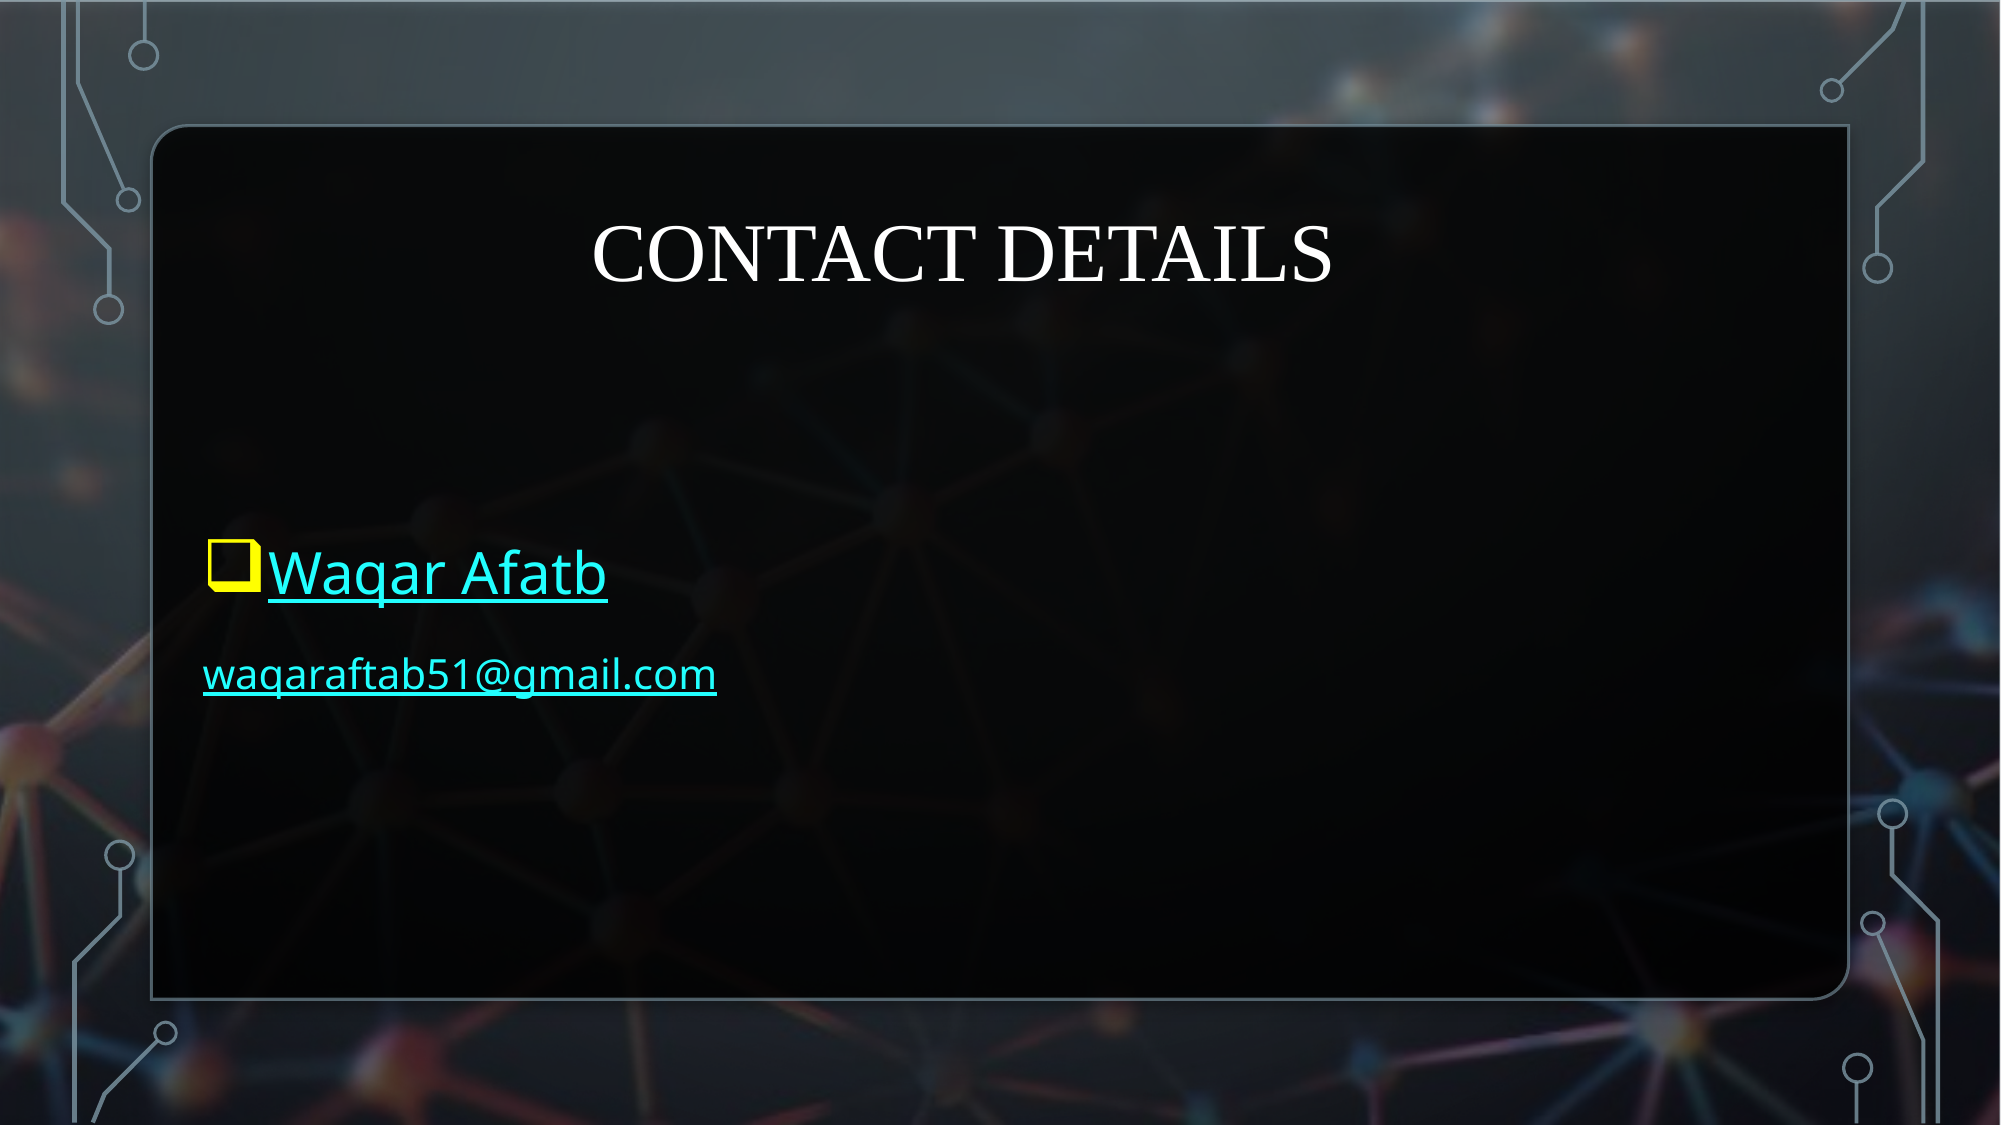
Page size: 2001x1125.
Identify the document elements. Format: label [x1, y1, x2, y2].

picture [0, 1, 2000, 1125]
text_box [60, 0, 1941, 1124]
